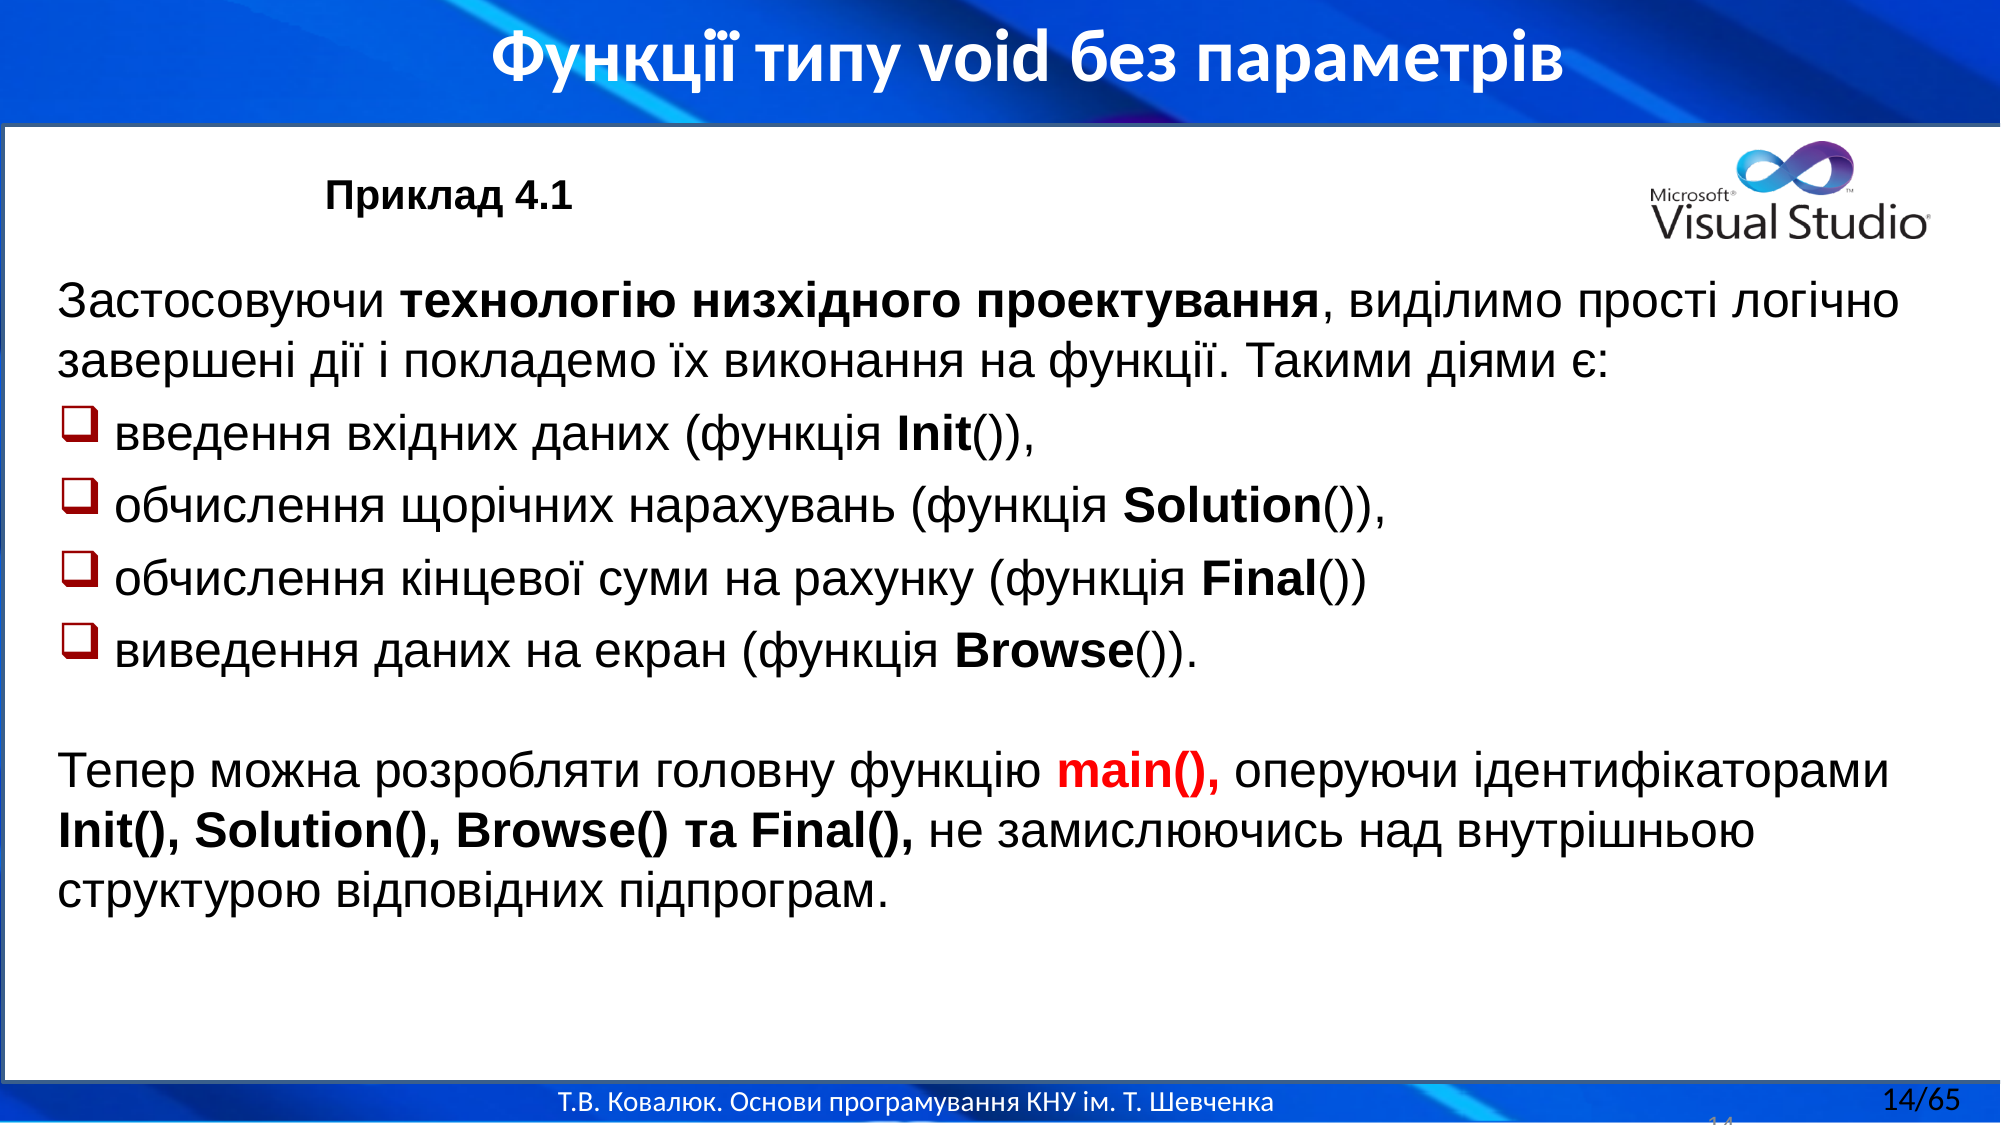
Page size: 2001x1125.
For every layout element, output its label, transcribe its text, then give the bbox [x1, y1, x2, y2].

text_box Приклад 4.1 [309, 160, 589, 225]
text_box Застосовуючи технологію низхідного проектування, виділимо прості логічно завершені дії і покладемо їх виконання на функції. Такими діями є: введення вхідних даних (функція Init()), обчислення щорічних нарахувань (функція Solution()), обчислення кінцевої суми на рахунку (функція Final()) виведення даних на екран (функція Browse()). Тепер можна розробляти головну функцію main(), оперуючи ідентифікаторами Init(), Solution(), Browse() та Final(), не замислюючись над внутрішньою структурою відповідних підпрограм. [43, 260, 1931, 926]
picture [1650, 141, 1931, 240]
slide_number 14 [1651, 1103, 1750, 1125]
title Функції типу void без параметрів [308, 0, 1750, 104]
picture [0, 0, 2000, 1125]
picture [670, 0, 2000, 123]
